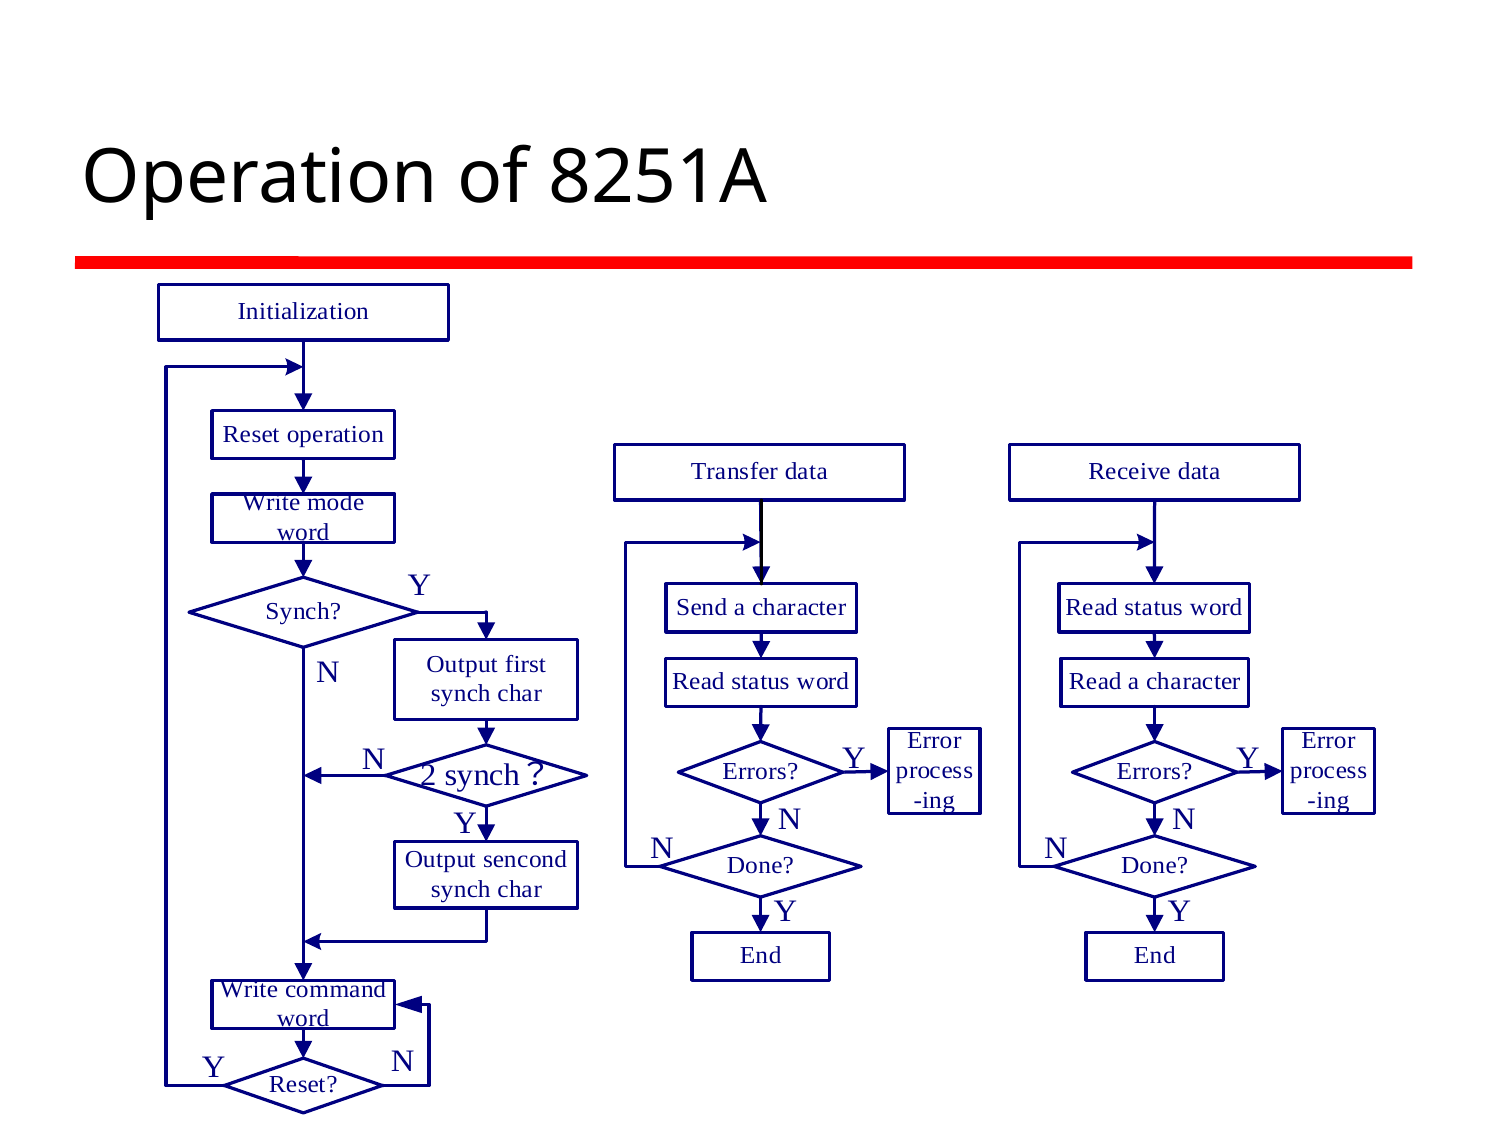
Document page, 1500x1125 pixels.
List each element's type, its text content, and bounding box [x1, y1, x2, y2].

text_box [39, 224, 1402, 1125]
title Operation of 8251A [66, 37, 1413, 226]
